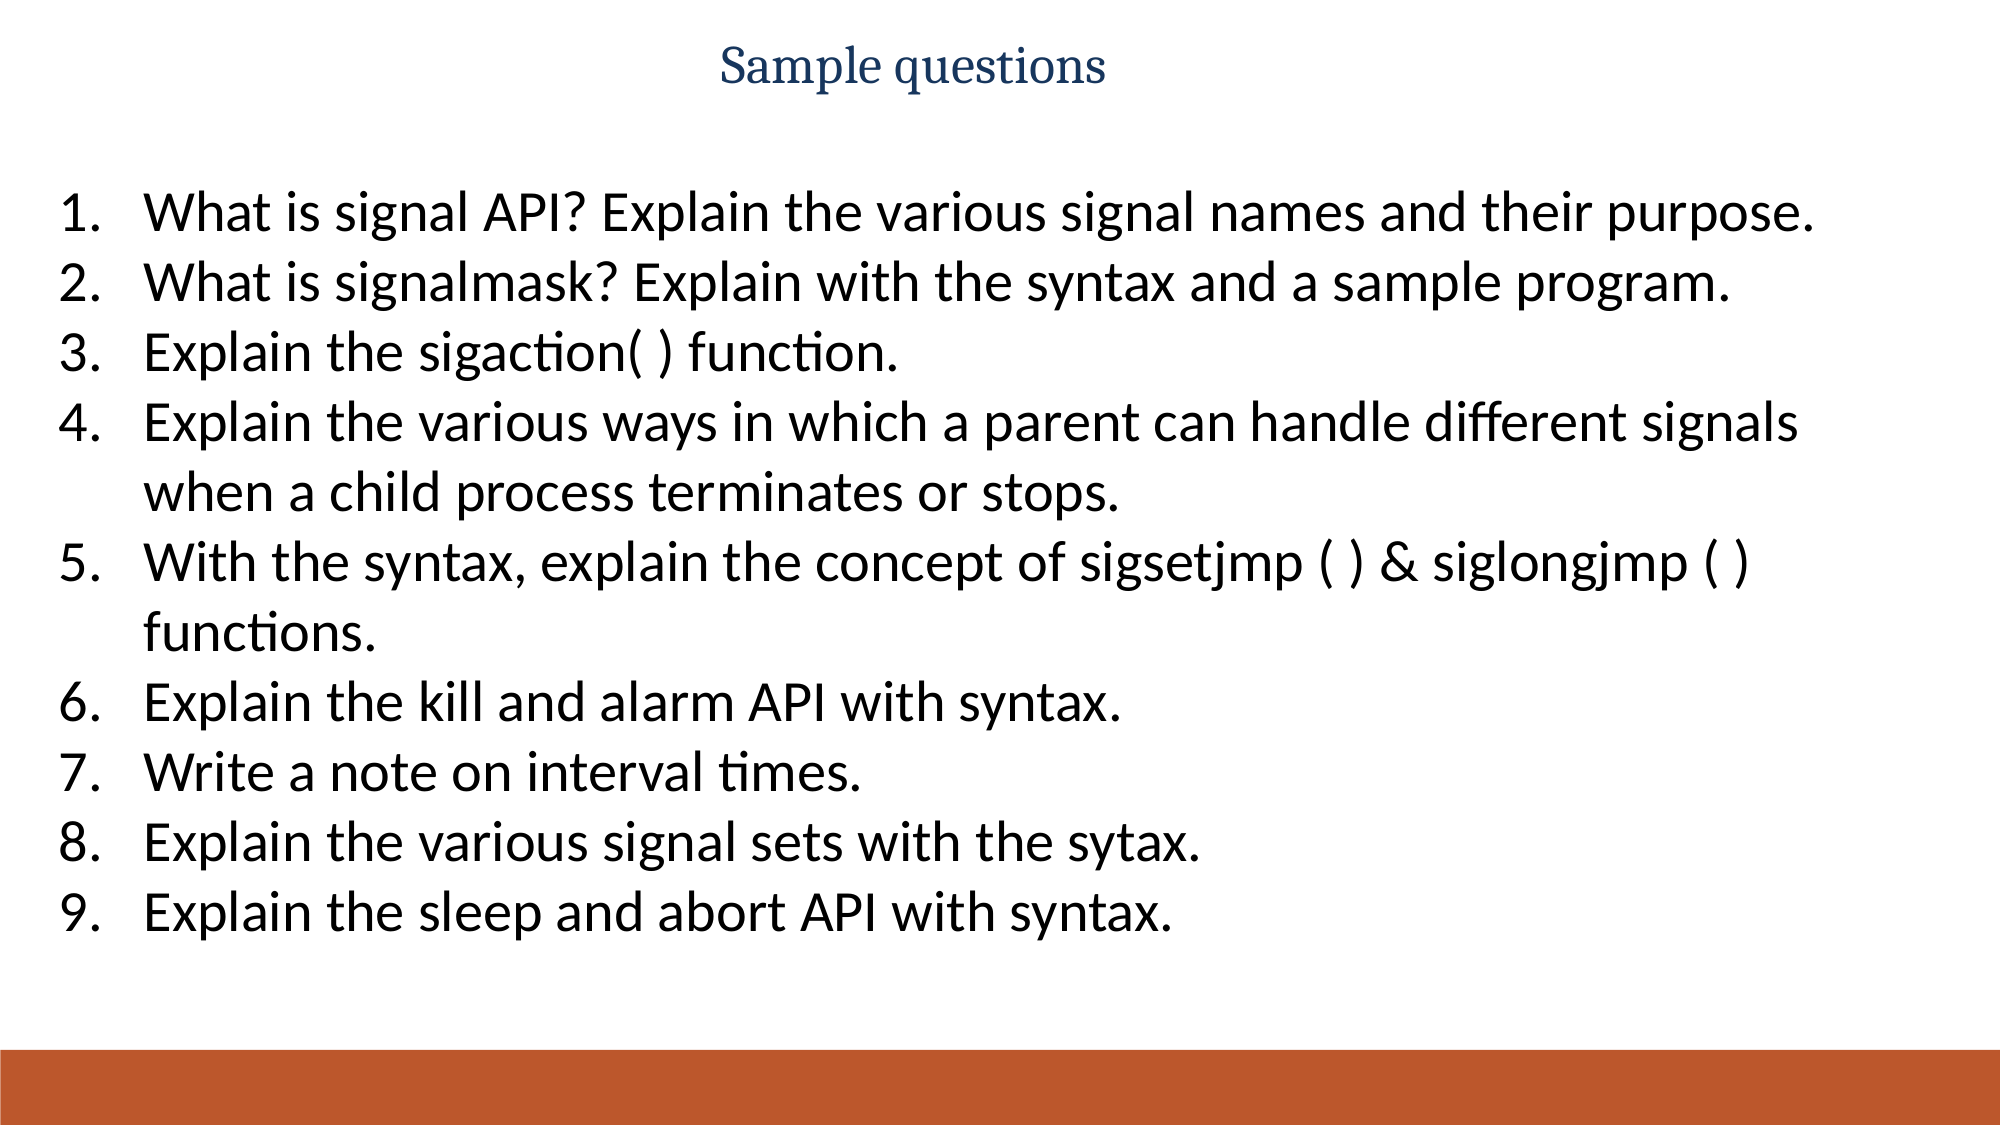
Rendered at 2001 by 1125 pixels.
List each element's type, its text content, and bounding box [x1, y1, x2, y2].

list What is signal API? Explain the various signal names and their purpose. What is signalmask? Explain with the syntax and a sample program. Explain the sigaction( ) function. Explain the various ways in which a parent can handle different signals when a child process terminates or stops. With the syntax, explain the concept of sigsetjmp ( ) & siglongjmp ( ) functions. Explain the kill and alarm API with syntax. Write a note on interval times. Explain the various signal sets with the sytax. Explain the sleep and abort API with syntax. [59, 173, 1941, 1022]
title Sample questions [721, 29, 1360, 95]
